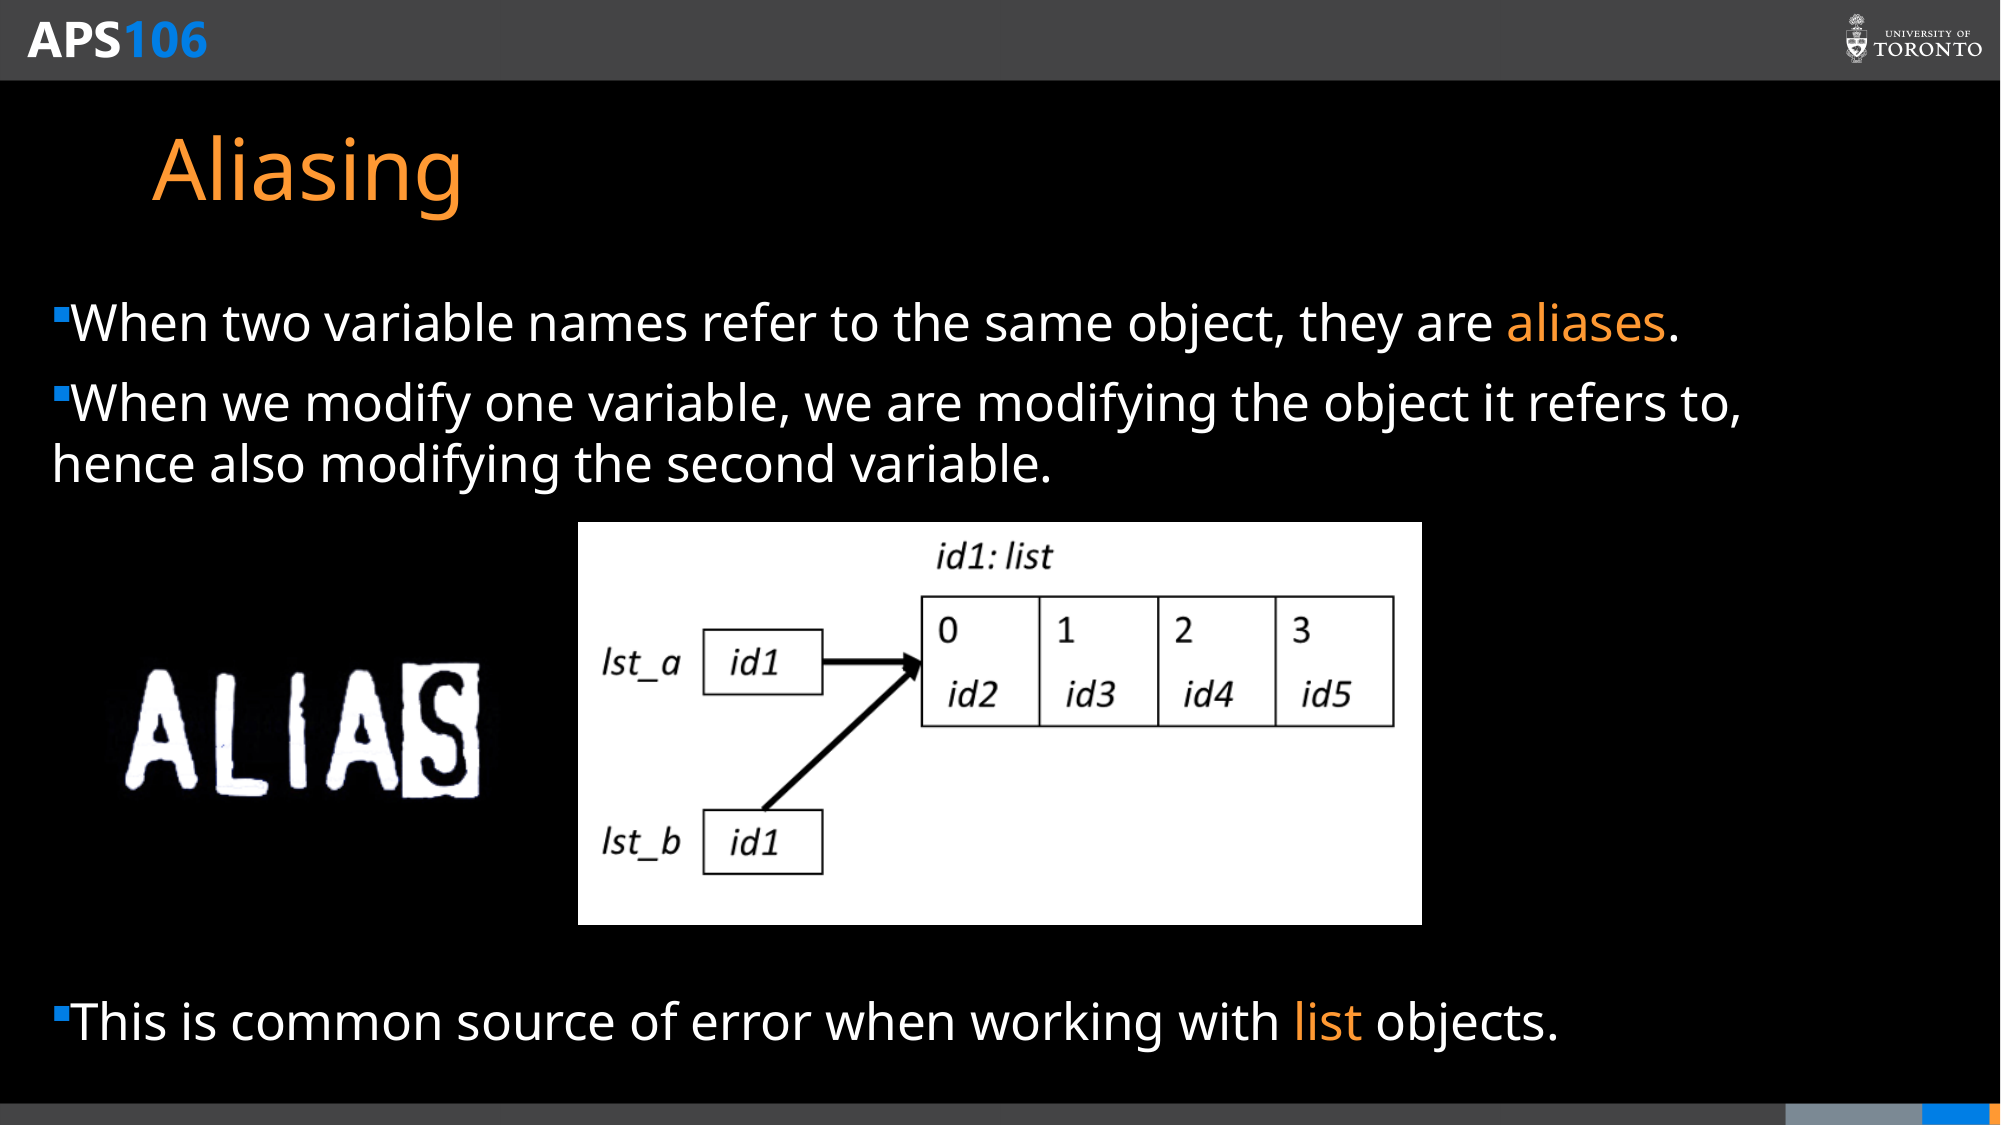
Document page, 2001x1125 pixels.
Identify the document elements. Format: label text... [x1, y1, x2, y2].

list When two variable names refer to the same object, they are aliases. When we modify one variable, we are modifying the object it refers to, hence also modifying the second variable. This is common source of error when working with list objects. [34, 282, 1966, 1066]
title Aliasing [137, 119, 1863, 227]
picture [0, 0, 2001, 1125]
